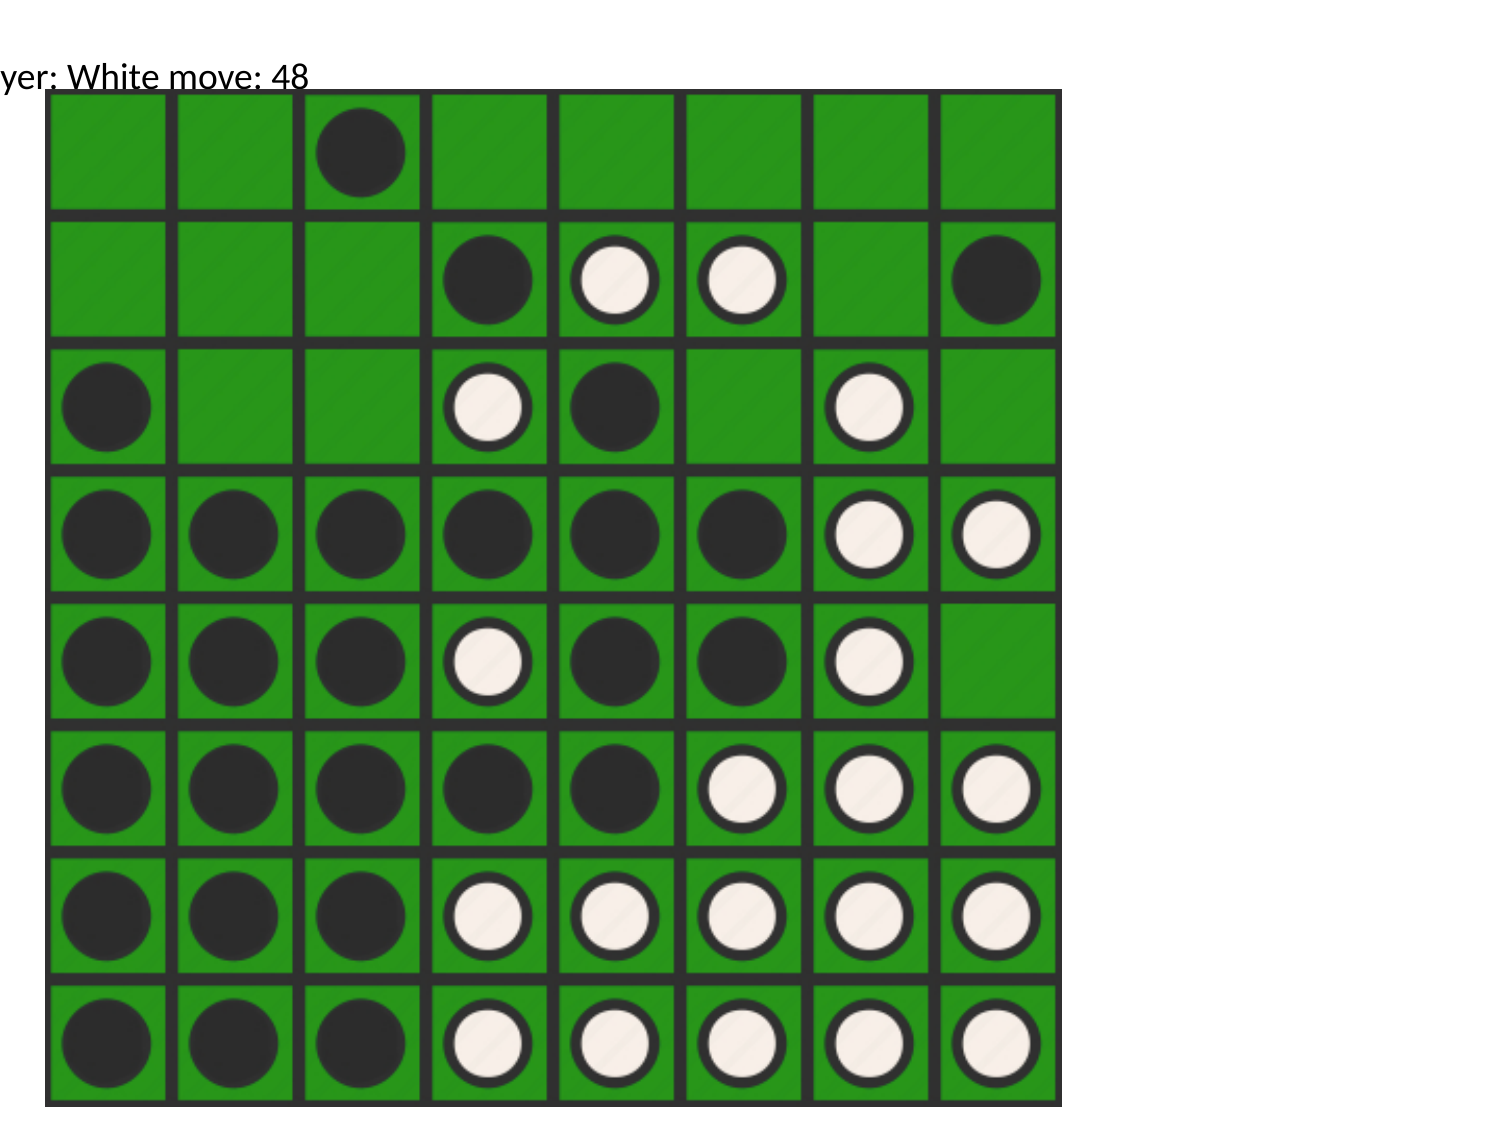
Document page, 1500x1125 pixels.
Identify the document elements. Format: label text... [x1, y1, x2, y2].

text_box turn: 44 player: White move: 48 [0, 44, 325, 105]
picture [44, 89, 1062, 1107]
